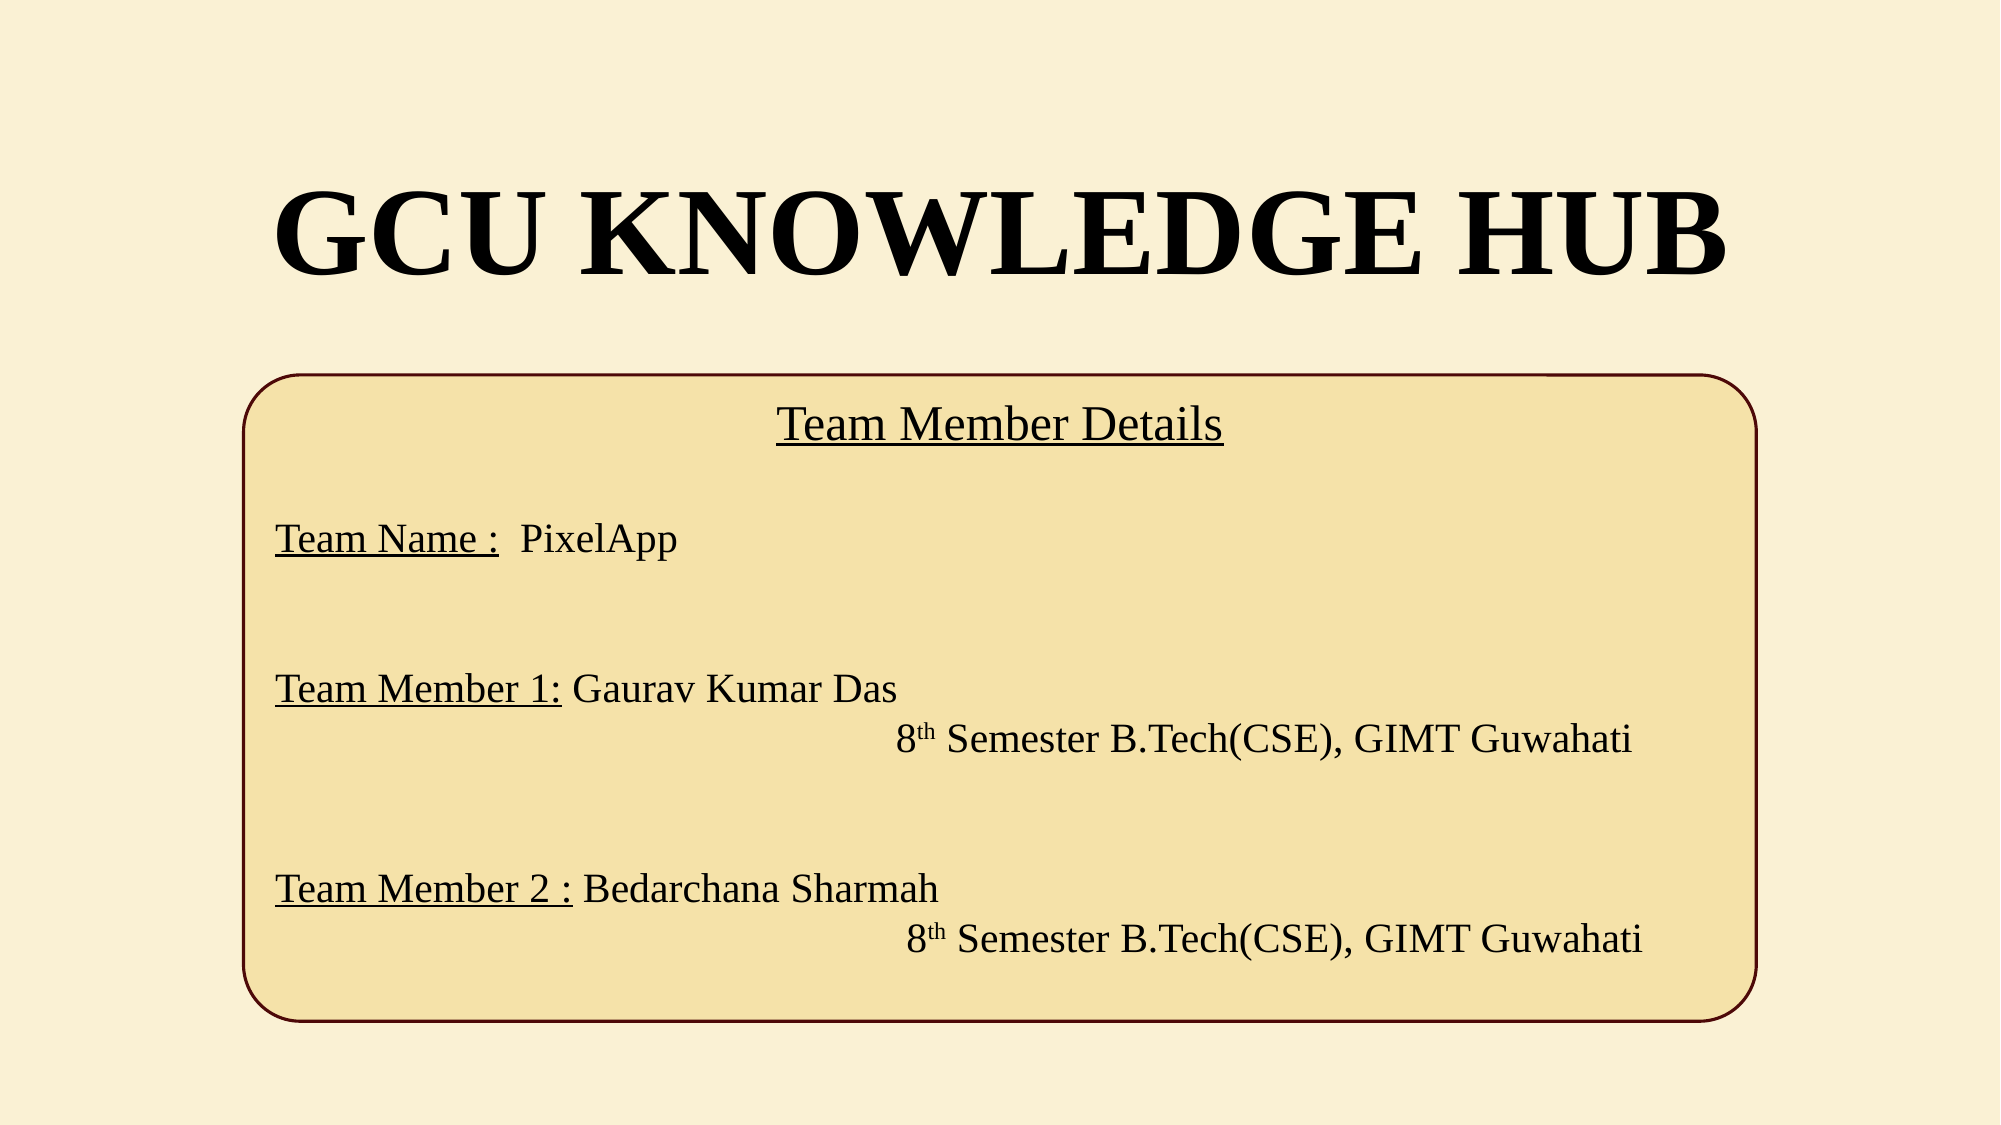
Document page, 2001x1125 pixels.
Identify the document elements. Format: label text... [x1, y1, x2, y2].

title GCU KNOWLEDGE HUB [210, 0, 1790, 549]
text_box Team Member Details Team Name : PixelApp Team Member 1: Gaurav Kumar Das 8th Semester B.Tech(CSE), GIMT Guwahati Team Member 2 : Bedarchana Sharmah 8th Semester B.Tech(CSE), GIMT Guwahati [241, 373, 1758, 1023]
